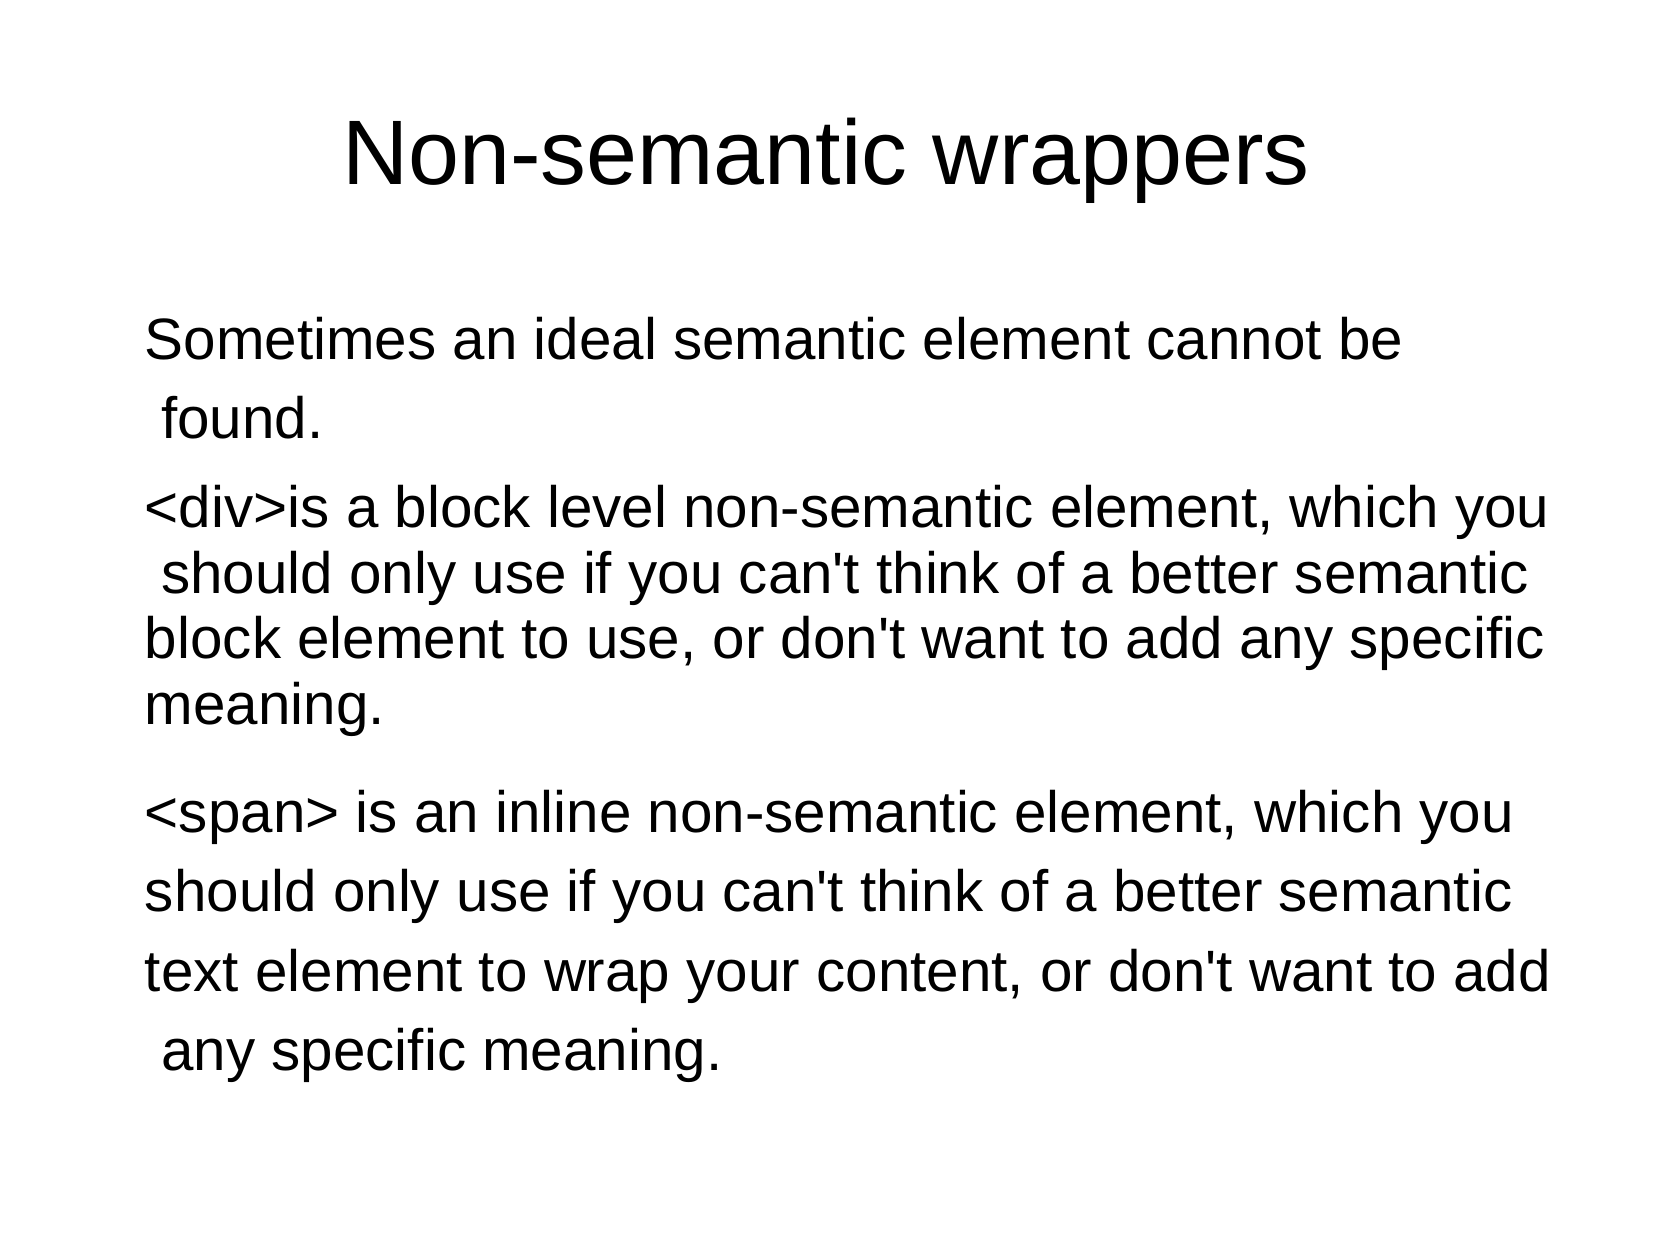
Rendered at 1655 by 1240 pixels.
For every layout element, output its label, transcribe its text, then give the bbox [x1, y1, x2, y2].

title Non-semantic wrappers [339, 91, 1312, 206]
list Sometimes an ideal semantic element cannot be found. <div>is a block level non-semantic element, which you should only use if you can't think of a better semantic block element to use, or don't want to add any specific meaning. <span> is an inline non-semantic element, which you should only use if you can't think of a better semantic text element to wrap your content, or don't want to add any specific meaning. [84, 284, 1570, 1006]
